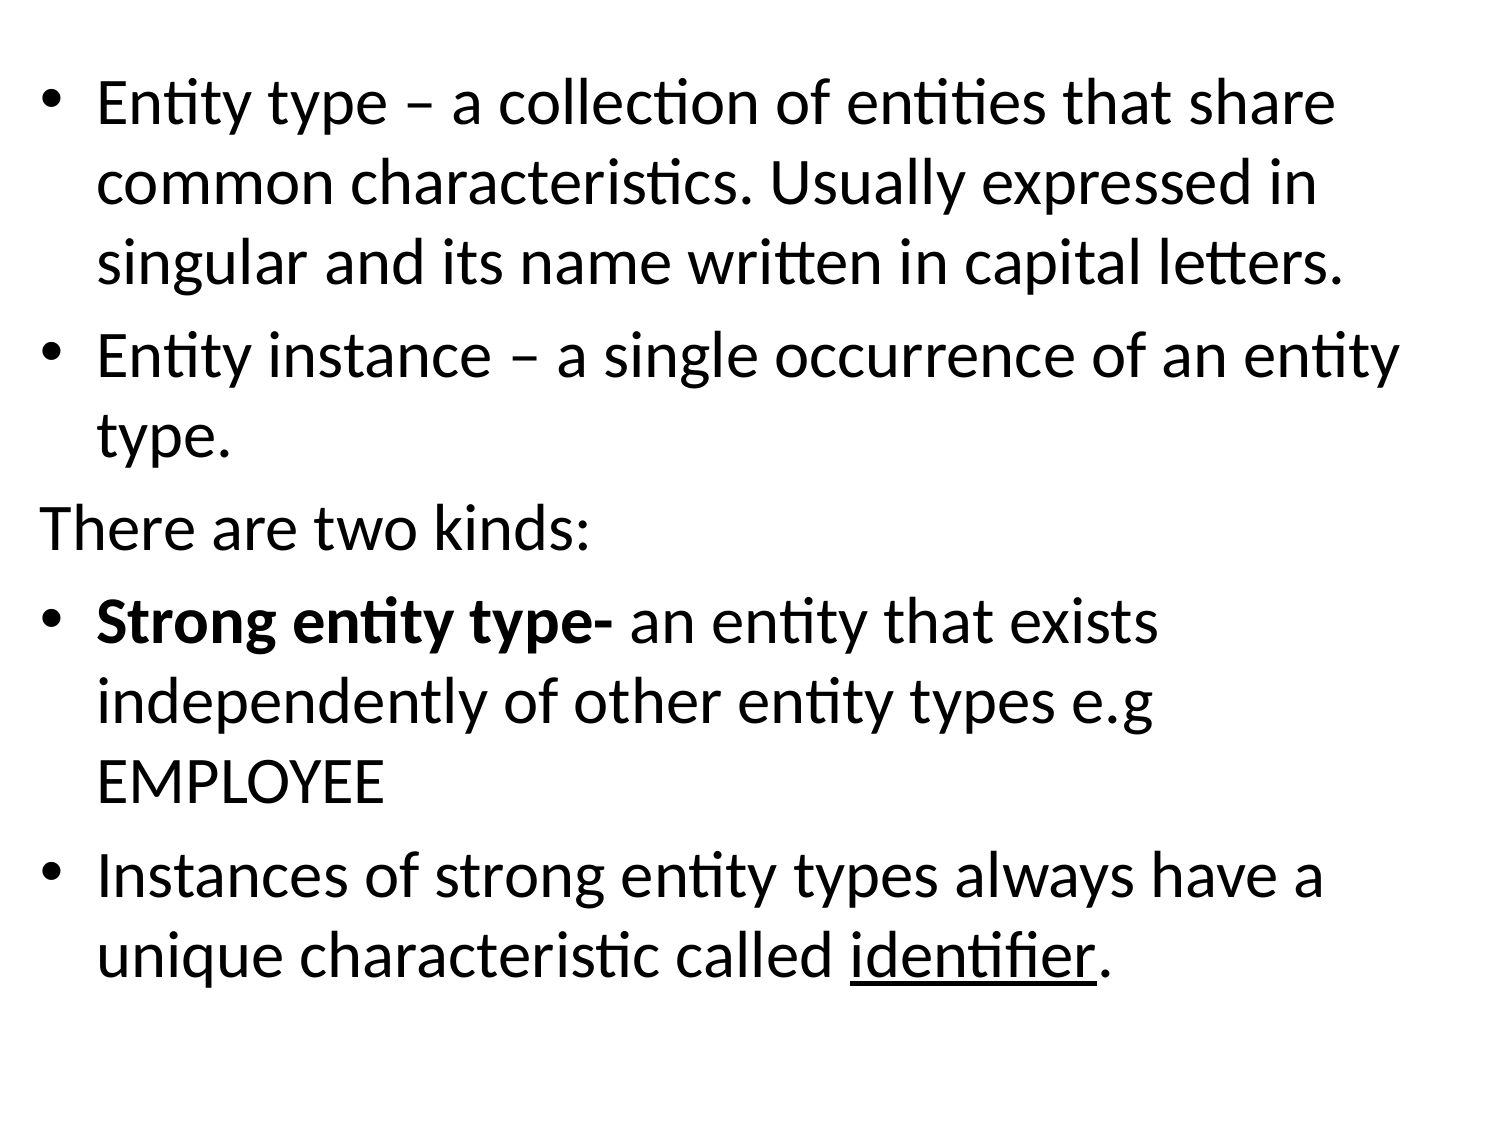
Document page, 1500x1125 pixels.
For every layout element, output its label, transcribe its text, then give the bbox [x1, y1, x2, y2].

text_box Entity type – a collection of entities that share common characteristics. Usually expressed in singular and its name written in capital letters. Entity instance – a single occurrence of an entity type. There are two kinds: Strong entity type- an entity that exists independently of other entity types e.g EMPLOYEE Instances of strong entity types always have a unique characteristic called identifier. [24, 50, 1475, 1100]
